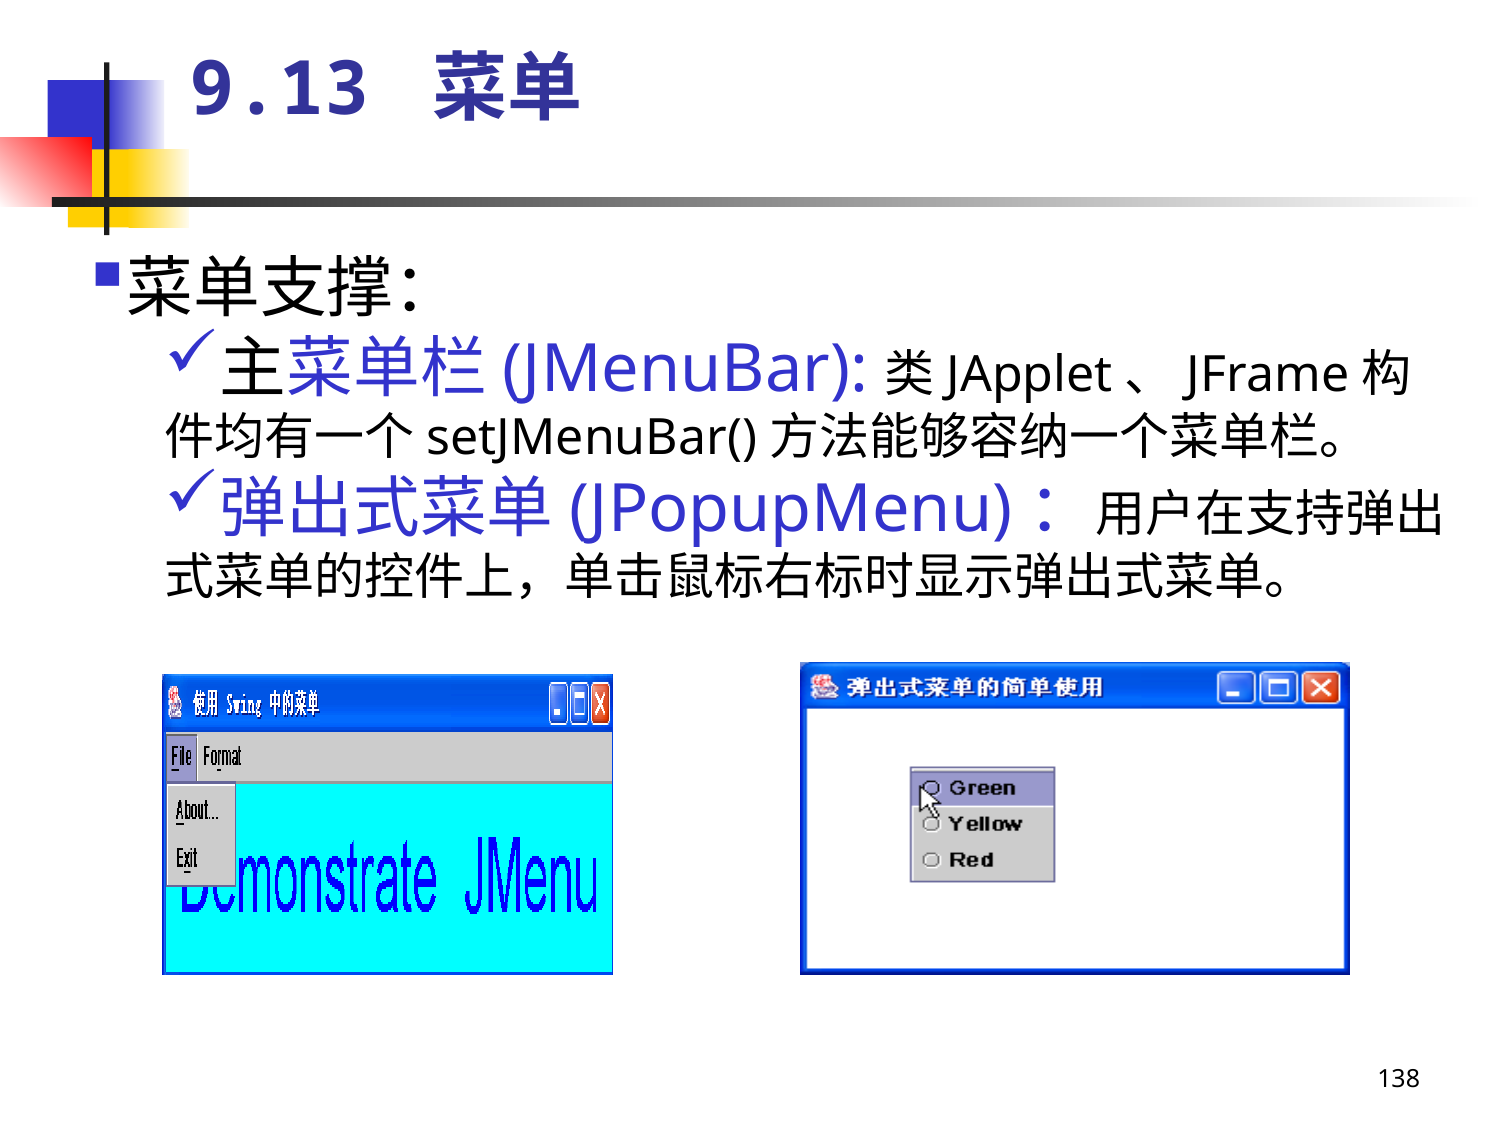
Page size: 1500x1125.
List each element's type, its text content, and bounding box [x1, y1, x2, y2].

title 9.13 菜单 [174, 49, 1463, 138]
text_box 菜单支撑： 主菜单栏(JMenuBar):类JApplet、JFrame构件均有一个setJMenuBar()方法能够容纳一个菜单栏。 弹出式菜单(JPopupMenu)：用户在支持弹出式菜单的控件上，单击鼠标右标时显示弹出式菜单。 [75, 237, 1475, 613]
picture [799, 662, 1350, 975]
picture [162, 674, 613, 975]
